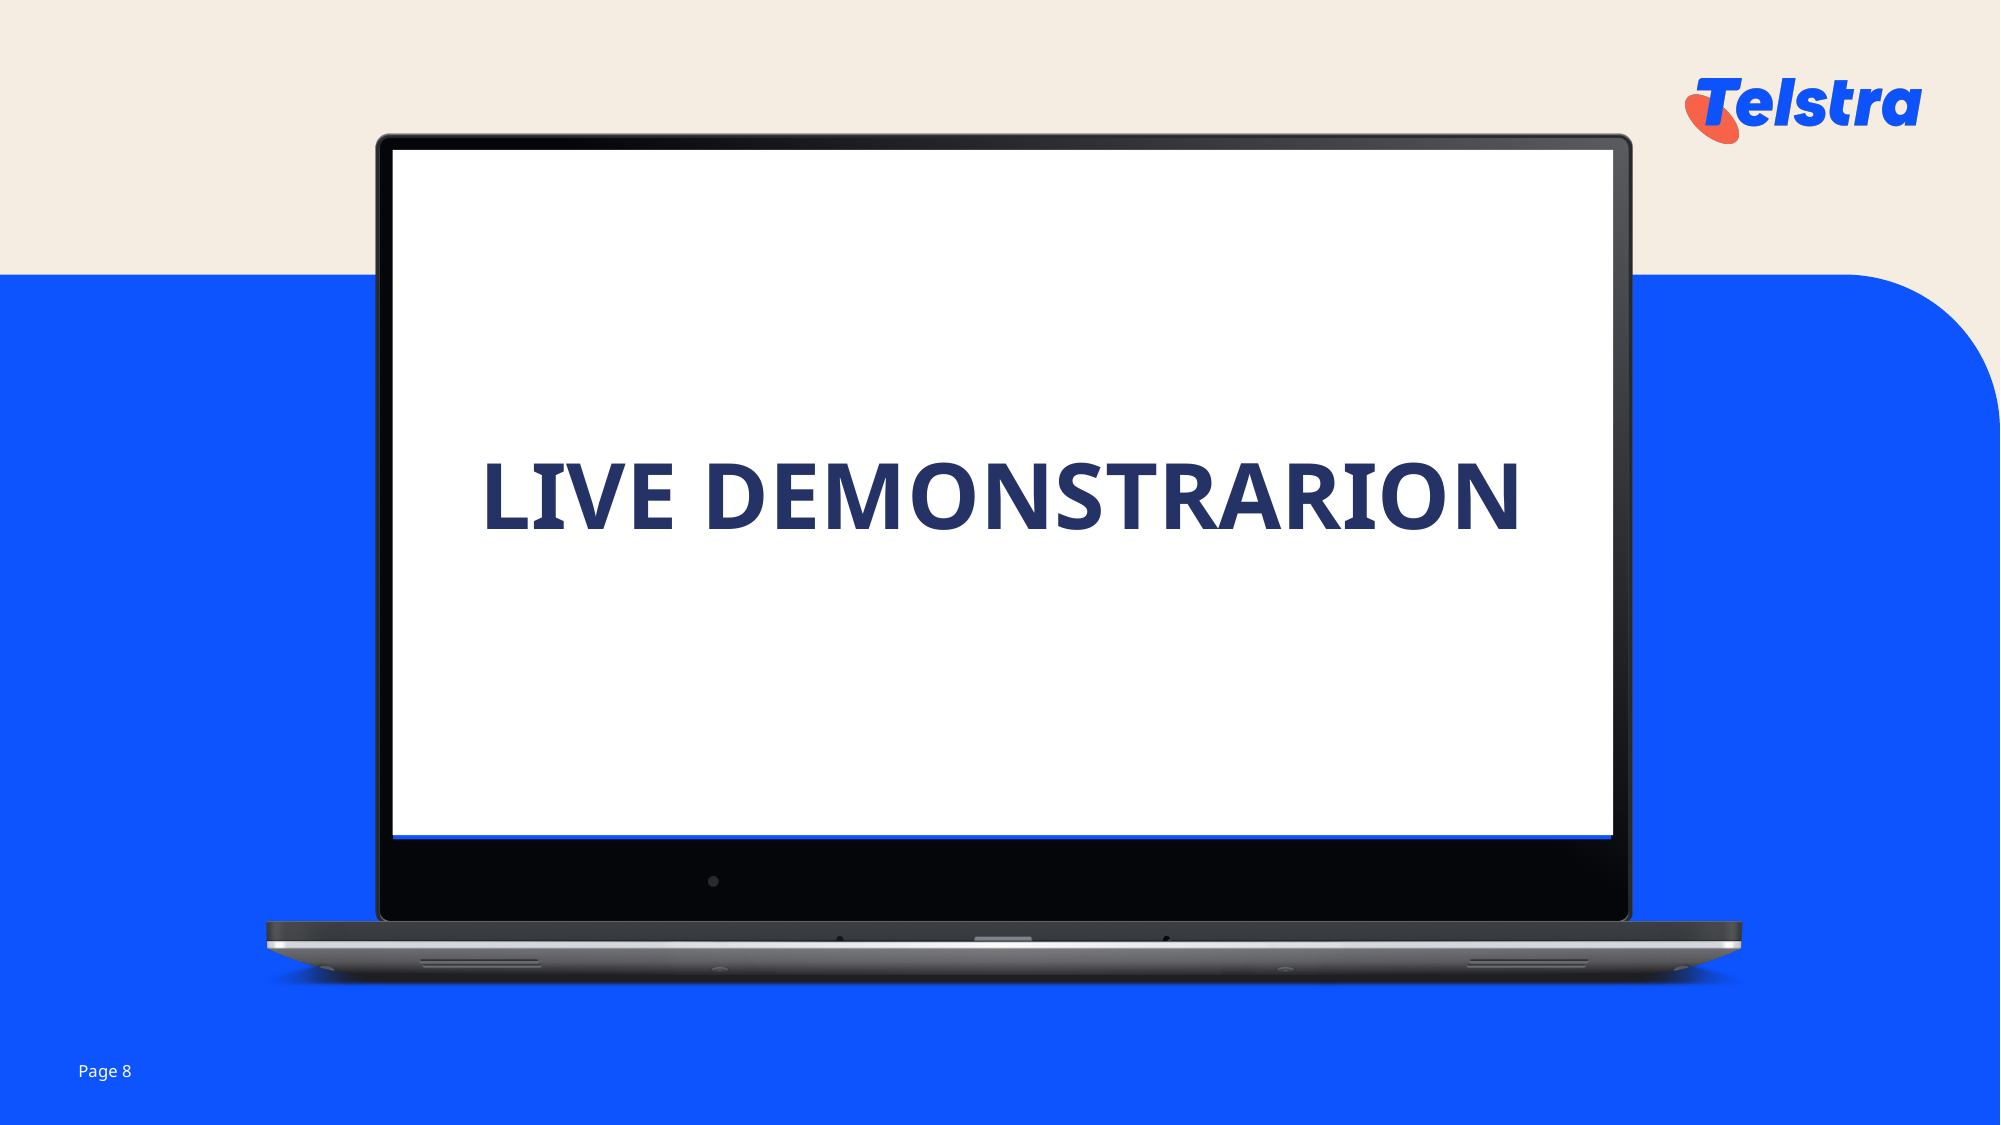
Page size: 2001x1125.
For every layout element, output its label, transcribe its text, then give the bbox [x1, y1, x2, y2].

picture [174, 78, 1922, 991]
slide_number Page 8 [78, 1062, 144, 1083]
text_box LIVE DEMONSTRARION [392, 149, 1614, 836]
